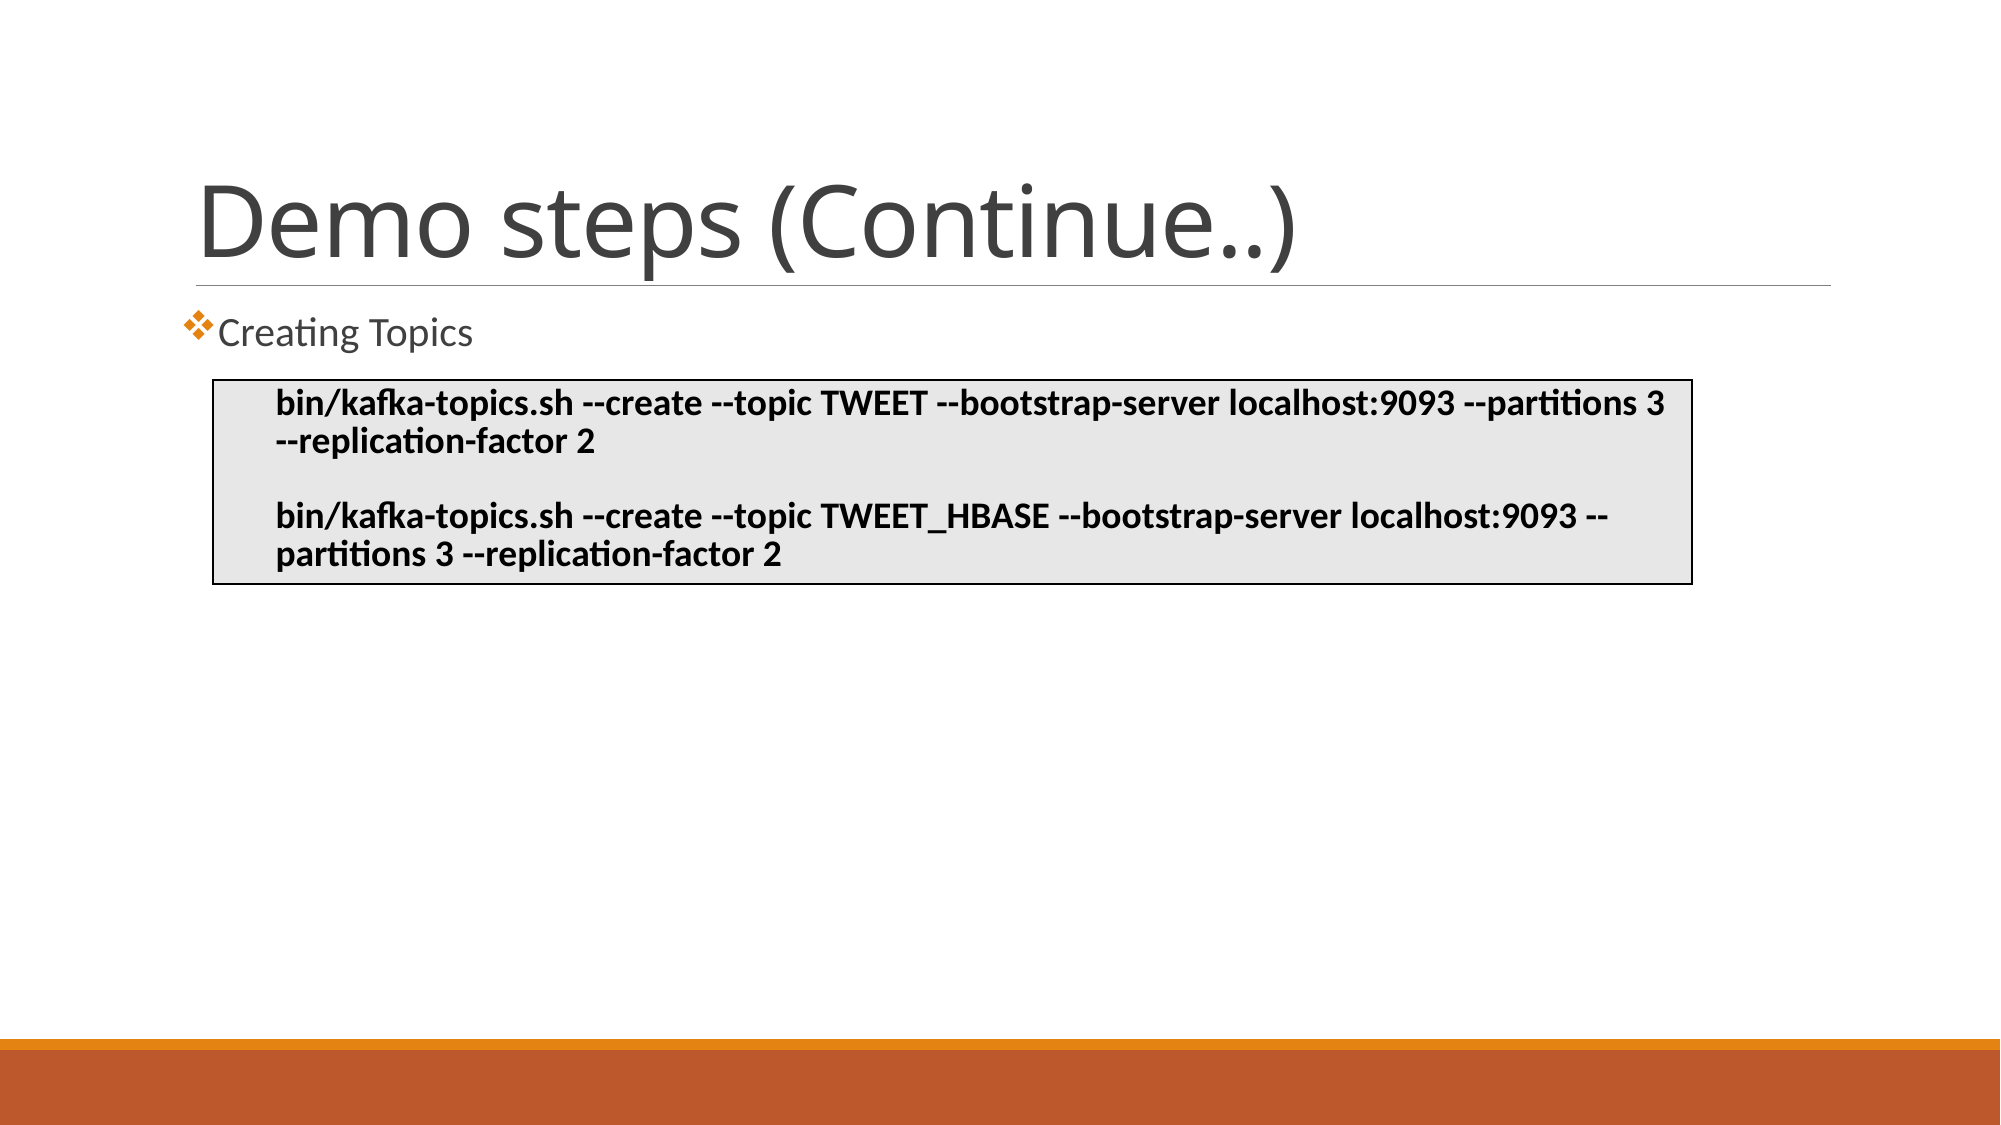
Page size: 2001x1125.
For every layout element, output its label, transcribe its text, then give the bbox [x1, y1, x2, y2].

table_header bin/kafka-topics.sh --create --topic TWEET --bootstrap-server localhost:9093 --partitions 3 --replication-factor 2 bin/kafka-topics.sh --create --topic TWEET_HBASE --bootstrap-server localhost:9093 --partitions 3 --replication-factor 2 [214, 381, 1691, 583]
title Demo steps (Continue..) [180, 47, 1830, 285]
list Creating Topics [180, 302, 1830, 963]
